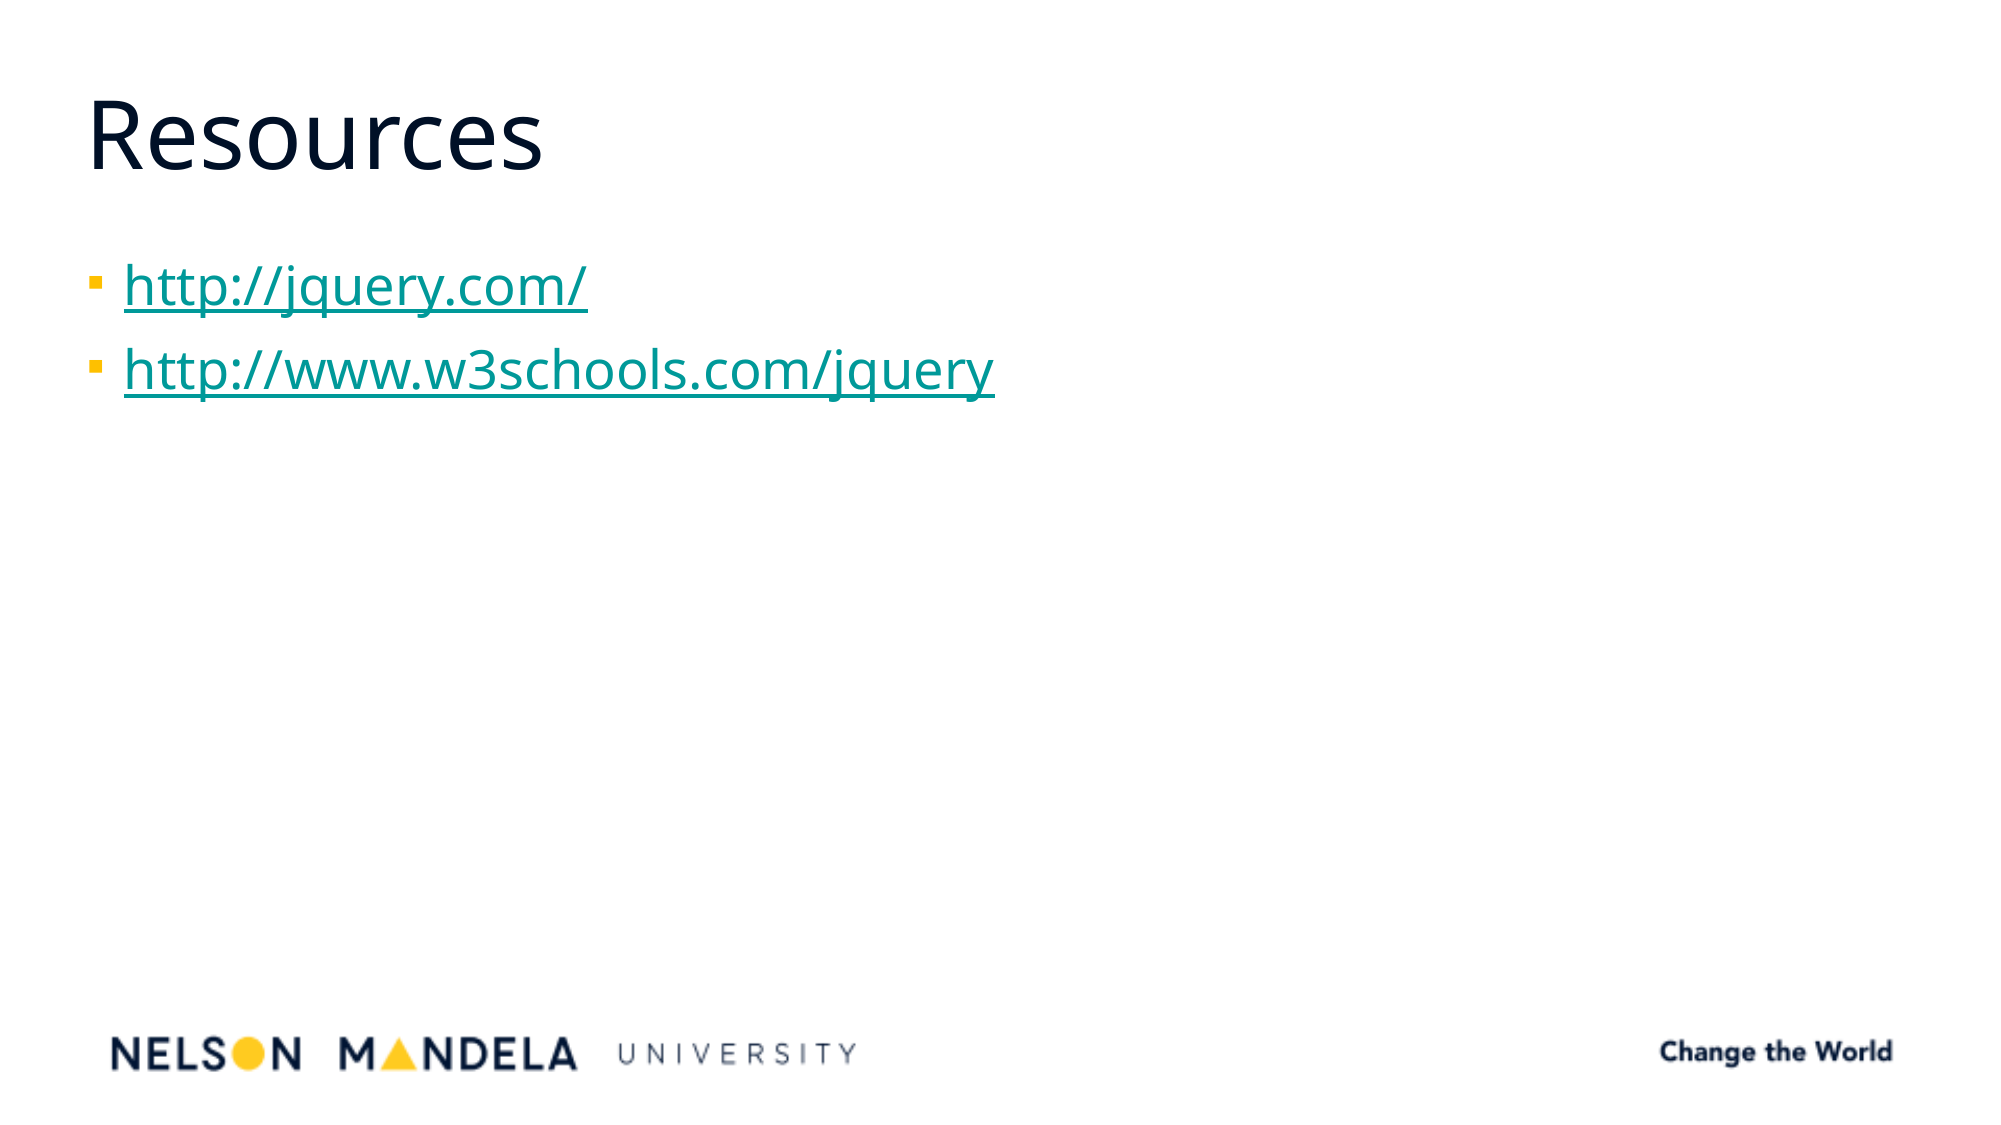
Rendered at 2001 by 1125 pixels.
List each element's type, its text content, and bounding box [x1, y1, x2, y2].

list http://jquery.com/ http://www.w3schools.com/jquery [70, 243, 1932, 1005]
title Resources [70, 66, 1930, 197]
